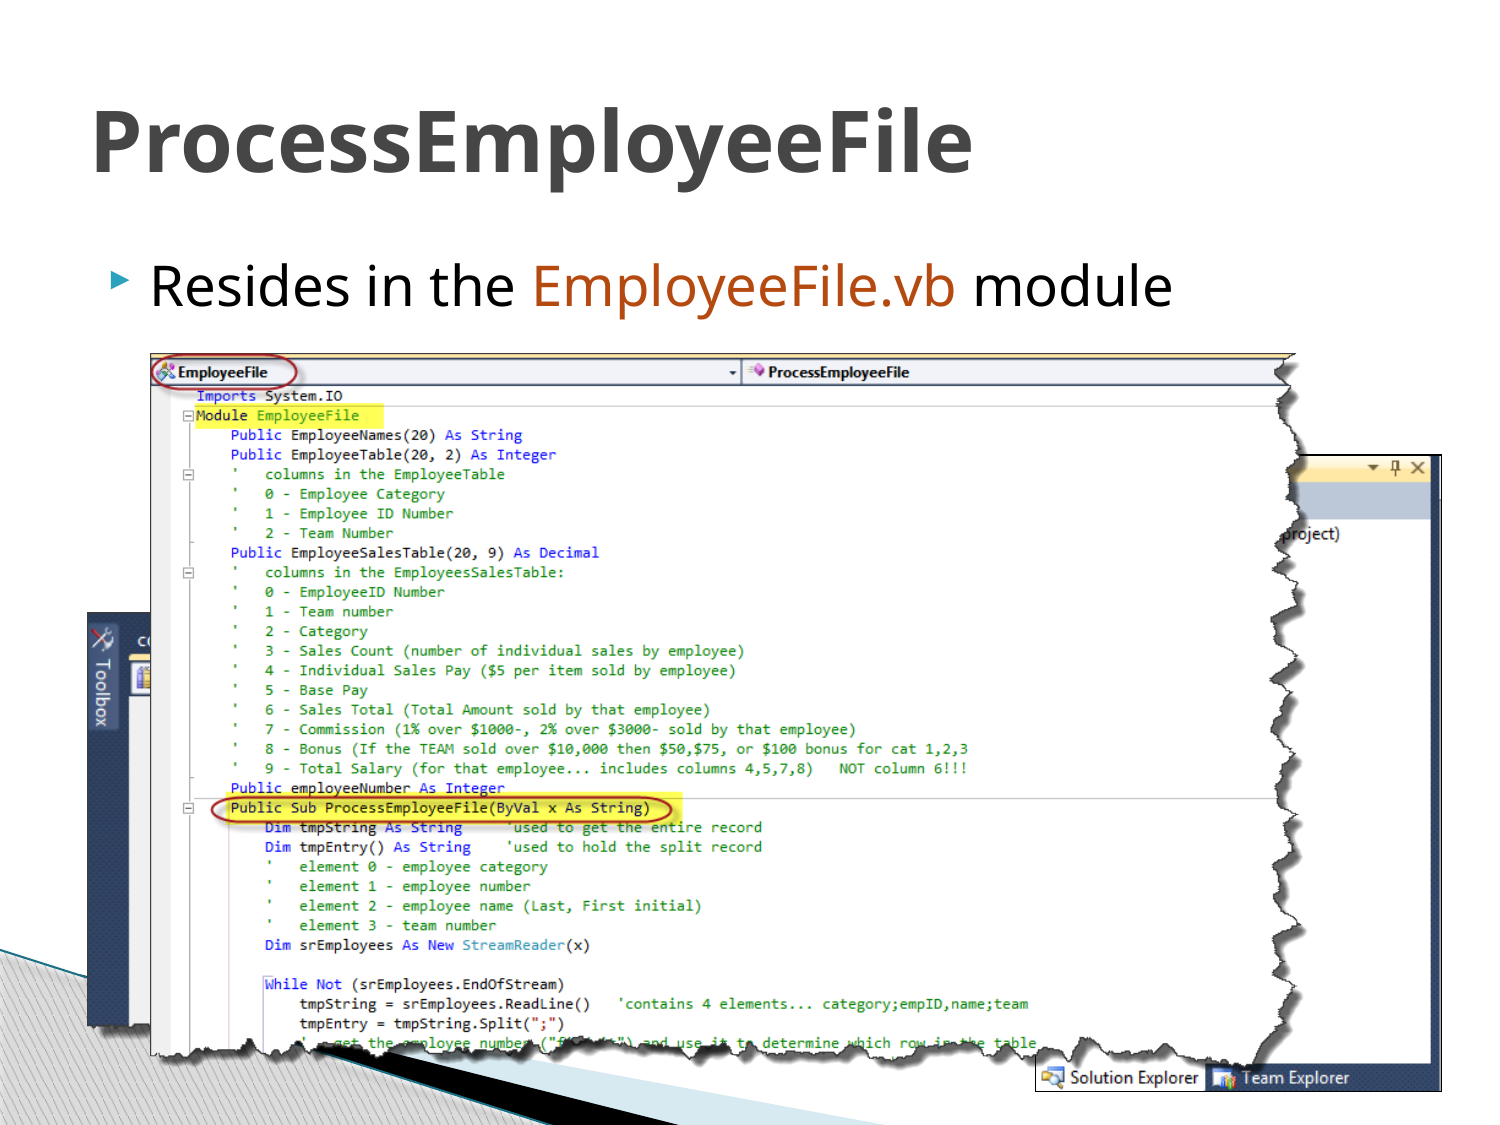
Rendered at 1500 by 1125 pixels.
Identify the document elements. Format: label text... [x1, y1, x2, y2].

picture [87, 353, 1441, 1091]
title ProcessEmployeeFile [75, 45, 1425, 233]
list Resides in the EmployeeFile.vb module [75, 243, 1425, 986]
